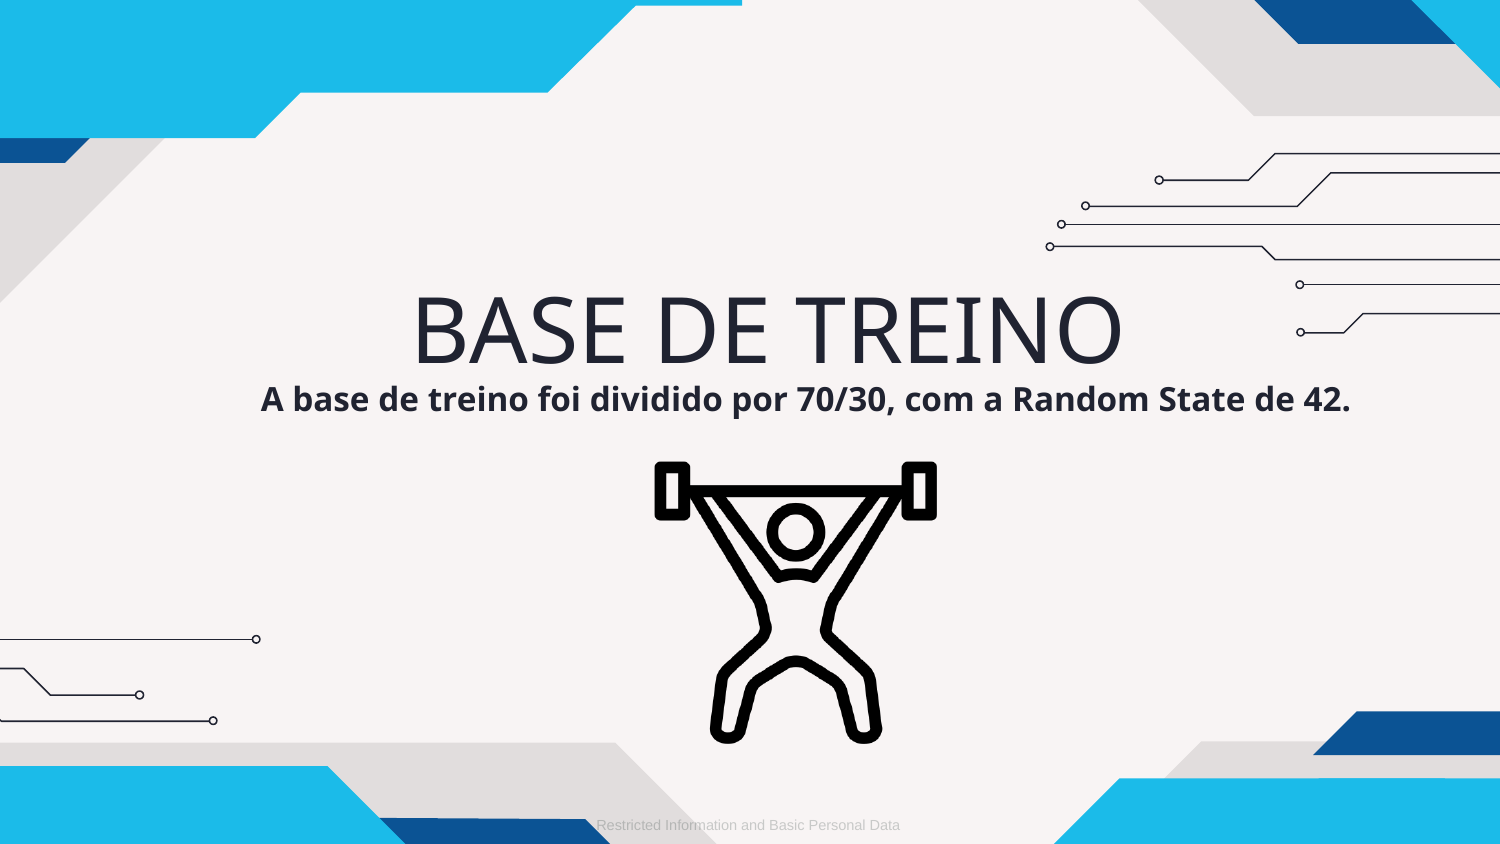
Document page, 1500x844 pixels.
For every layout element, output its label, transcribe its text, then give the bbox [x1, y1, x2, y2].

picture [619, 426, 972, 780]
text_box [0, 635, 261, 725]
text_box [1045, 153, 1500, 337]
subtitle A base de treino foi dividido por 70/30, com a Random State de 42. [245, 339, 1460, 495]
title BASE DE TREINO [308, 249, 1041, 339]
